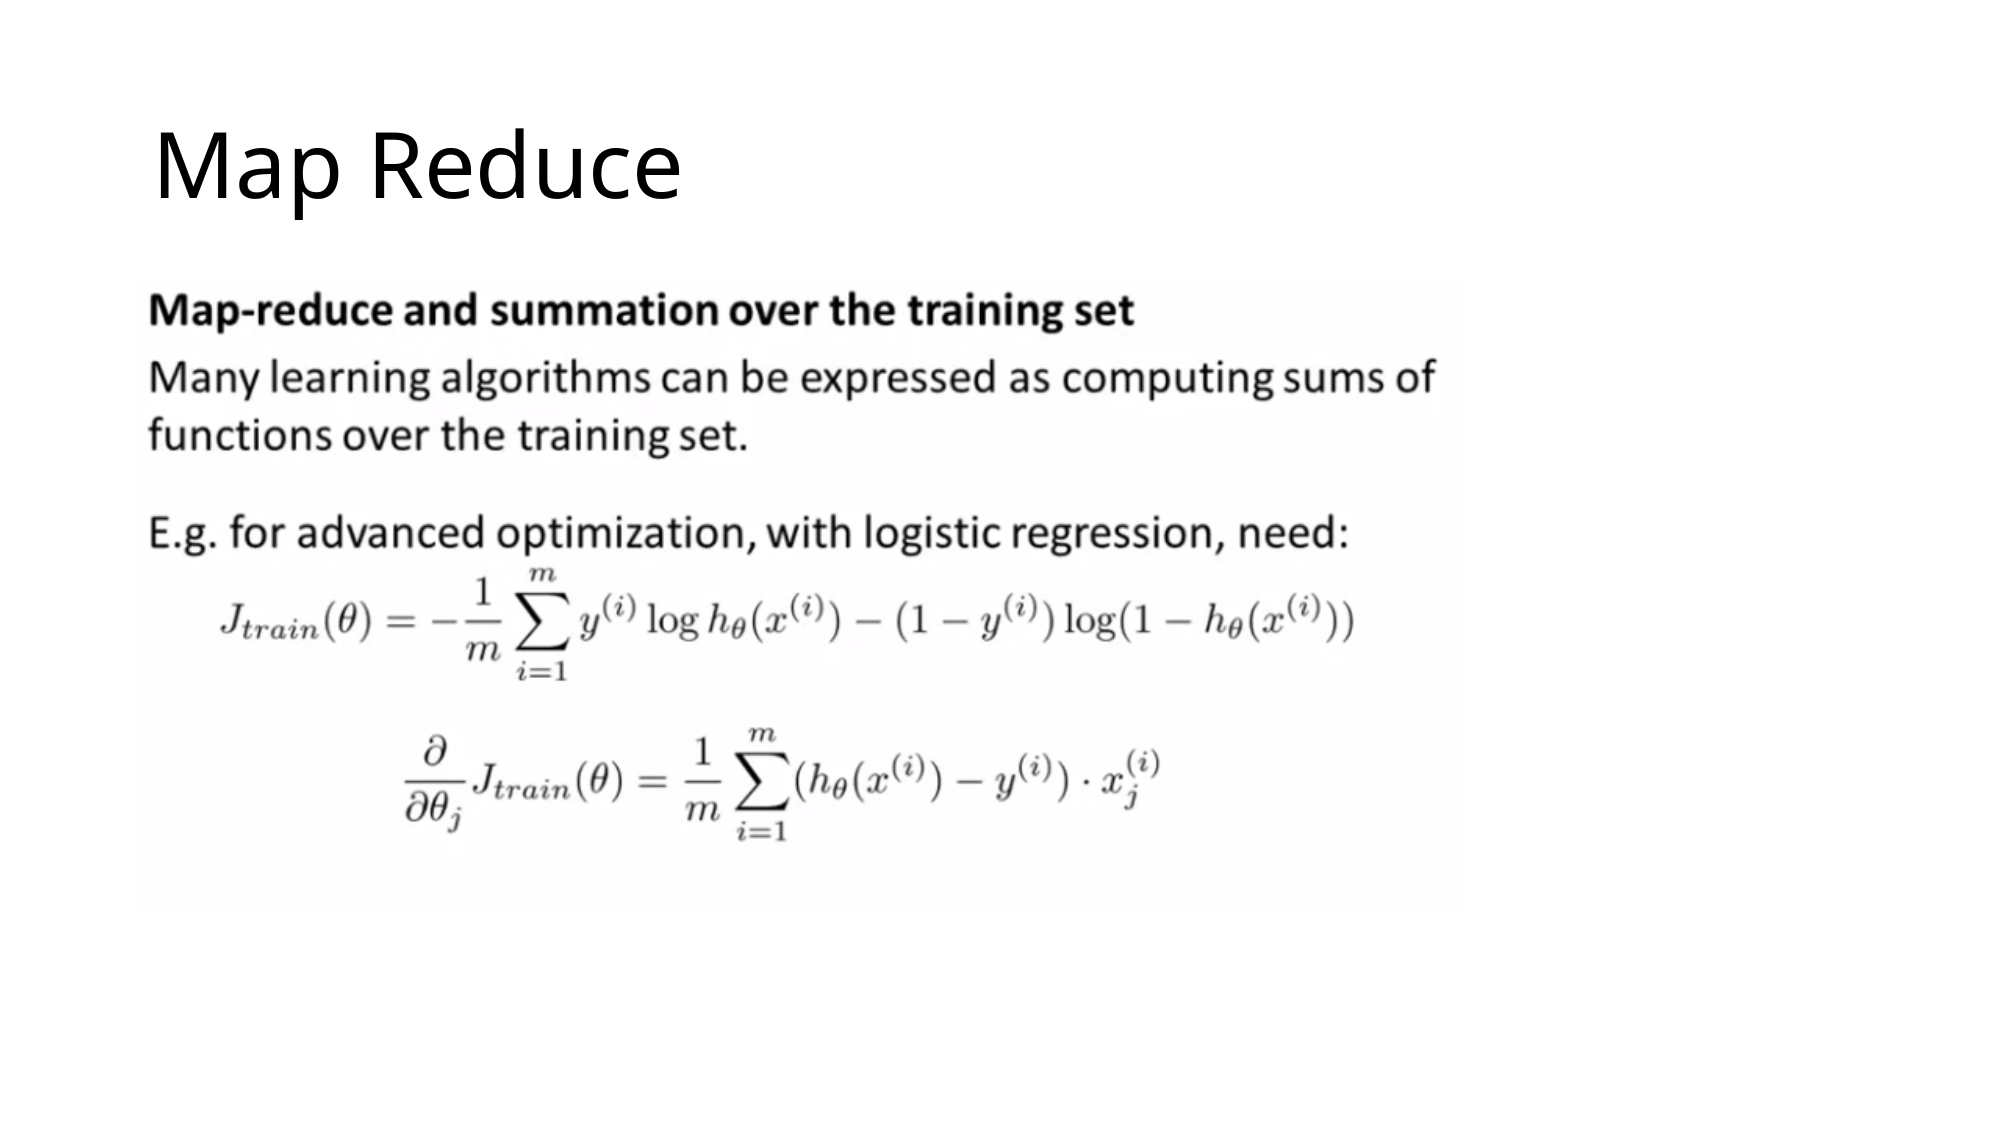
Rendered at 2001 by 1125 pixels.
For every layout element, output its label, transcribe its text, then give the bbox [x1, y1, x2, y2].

title Map Reduce [137, 59, 1863, 278]
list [137, 277, 1460, 911]
